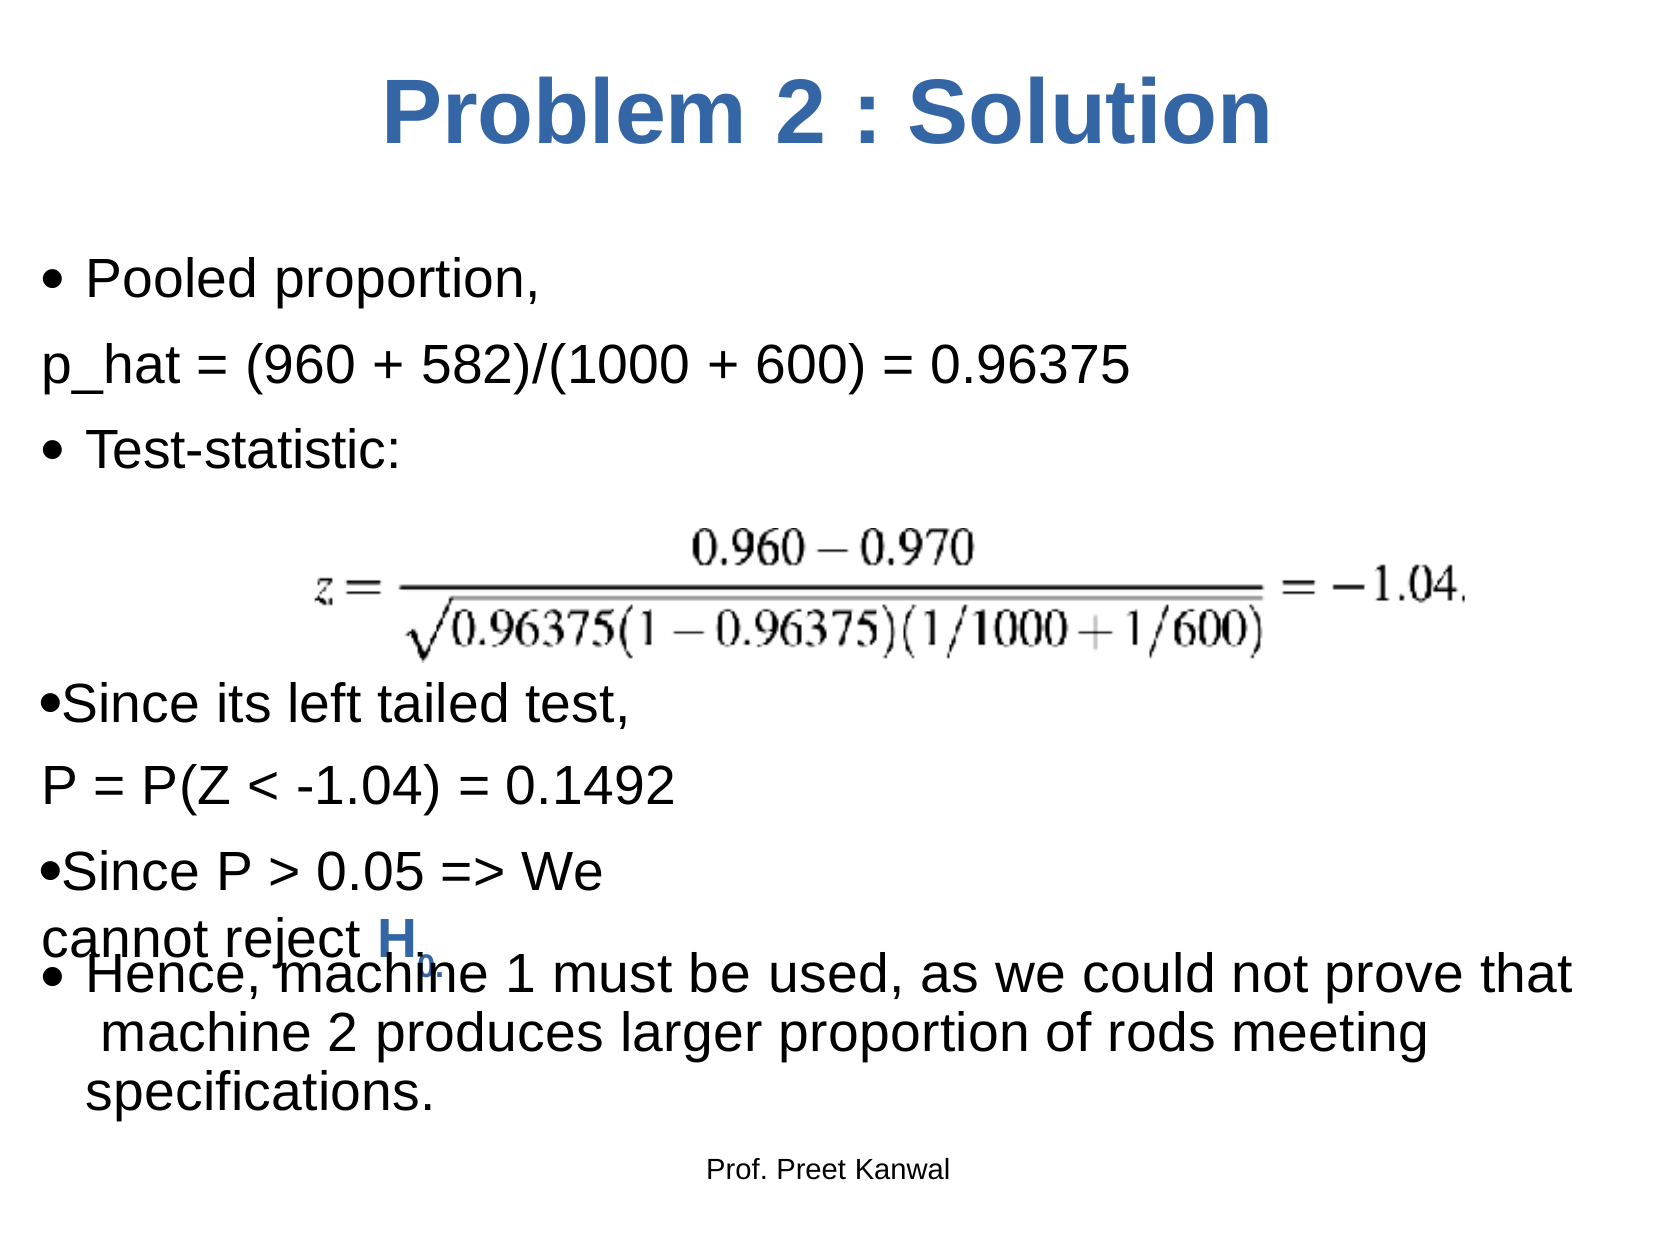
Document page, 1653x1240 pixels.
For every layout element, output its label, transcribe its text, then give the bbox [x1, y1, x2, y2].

text_box Prof. Preet Kanwal [704, 1154, 952, 1186]
text_box Since its left tailed test, P = P(Z < -1.04) = 0.1492 Since P > 0.05 => We cannot reject H0. [39, 648, 1056, 984]
text_box [314, 528, 1465, 663]
text_box Pooled proportion, p_hat = (960 + 582)/(1000 + 600) = 0.96375 Test-statistic: [39, 221, 1137, 480]
text_box Hence, machine 1 must be used, as we could not prove that machine 2 produces larger proportion of rods meeting specifications. [83, 935, 1576, 1123]
text_box ● [39, 955, 59, 989]
title Problem 2 : Solution [379, 50, 1275, 260]
